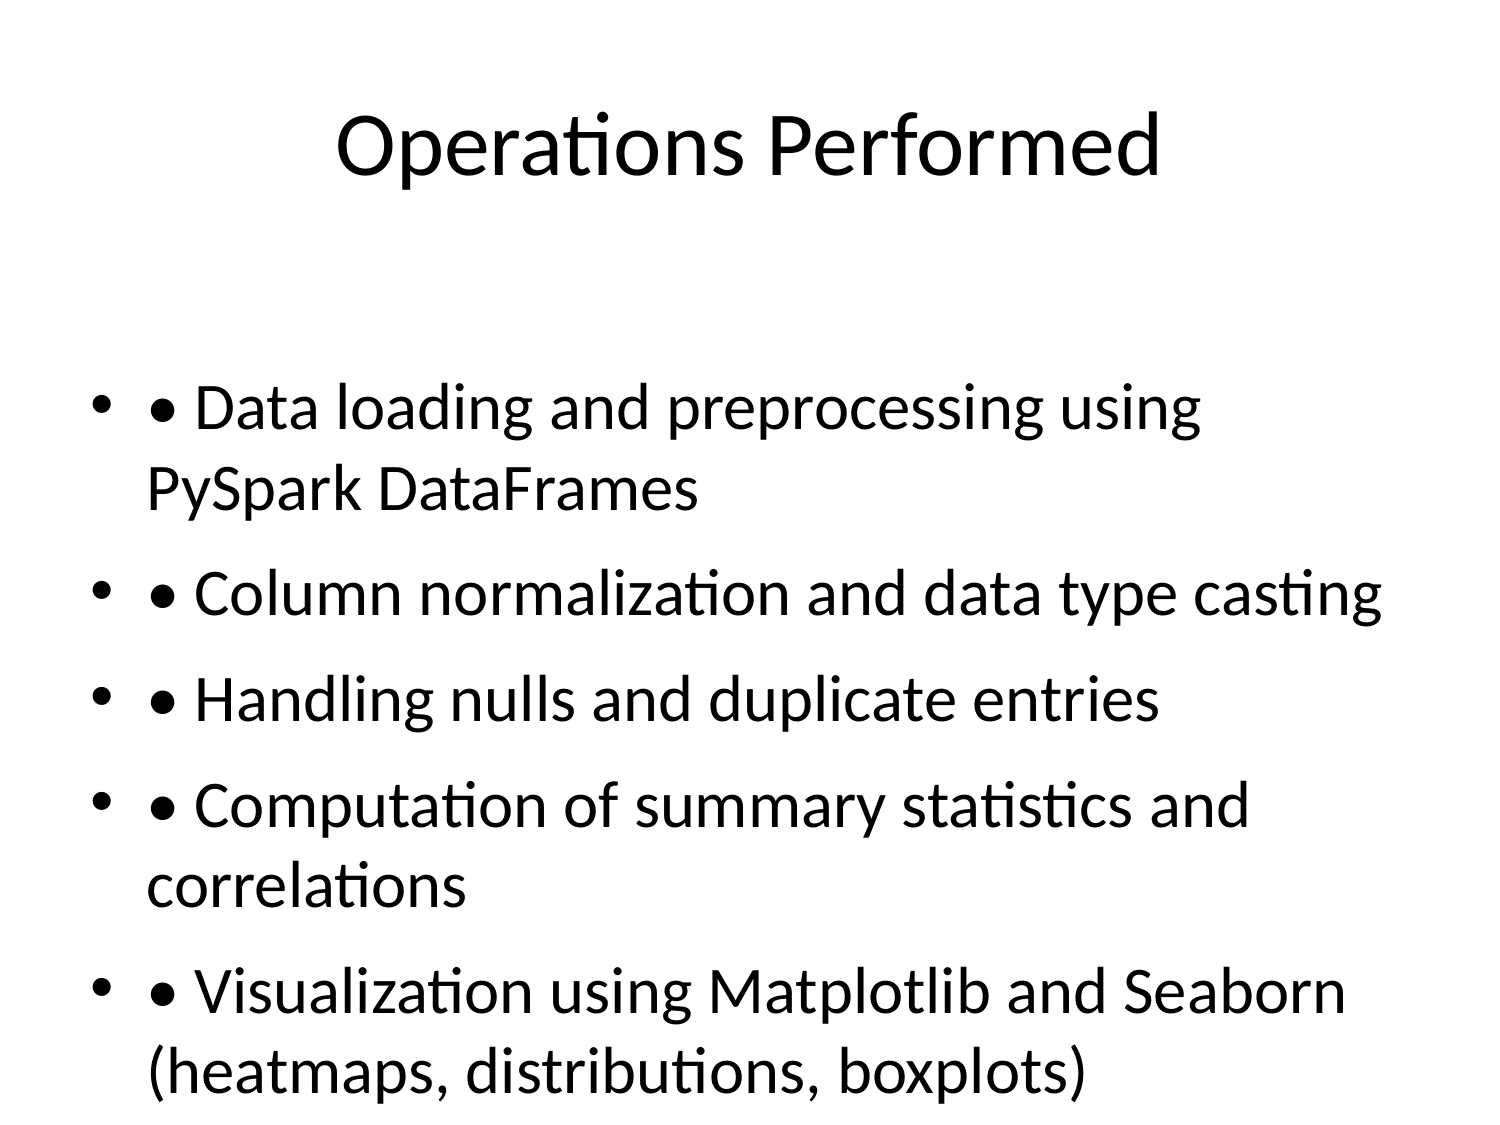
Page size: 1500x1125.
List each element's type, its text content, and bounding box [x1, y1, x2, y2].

title Operations Performed [75, 45, 1425, 233]
list • Data loading and preprocessing using PySpark DataFrames • Column normalization and data type casting • Handling nulls and duplicate entries • Computation of summary statistics and correlations • Visualization using Matplotlib and Seaborn (heatmaps, distributions, boxplots) [75, 262, 1425, 1005]
